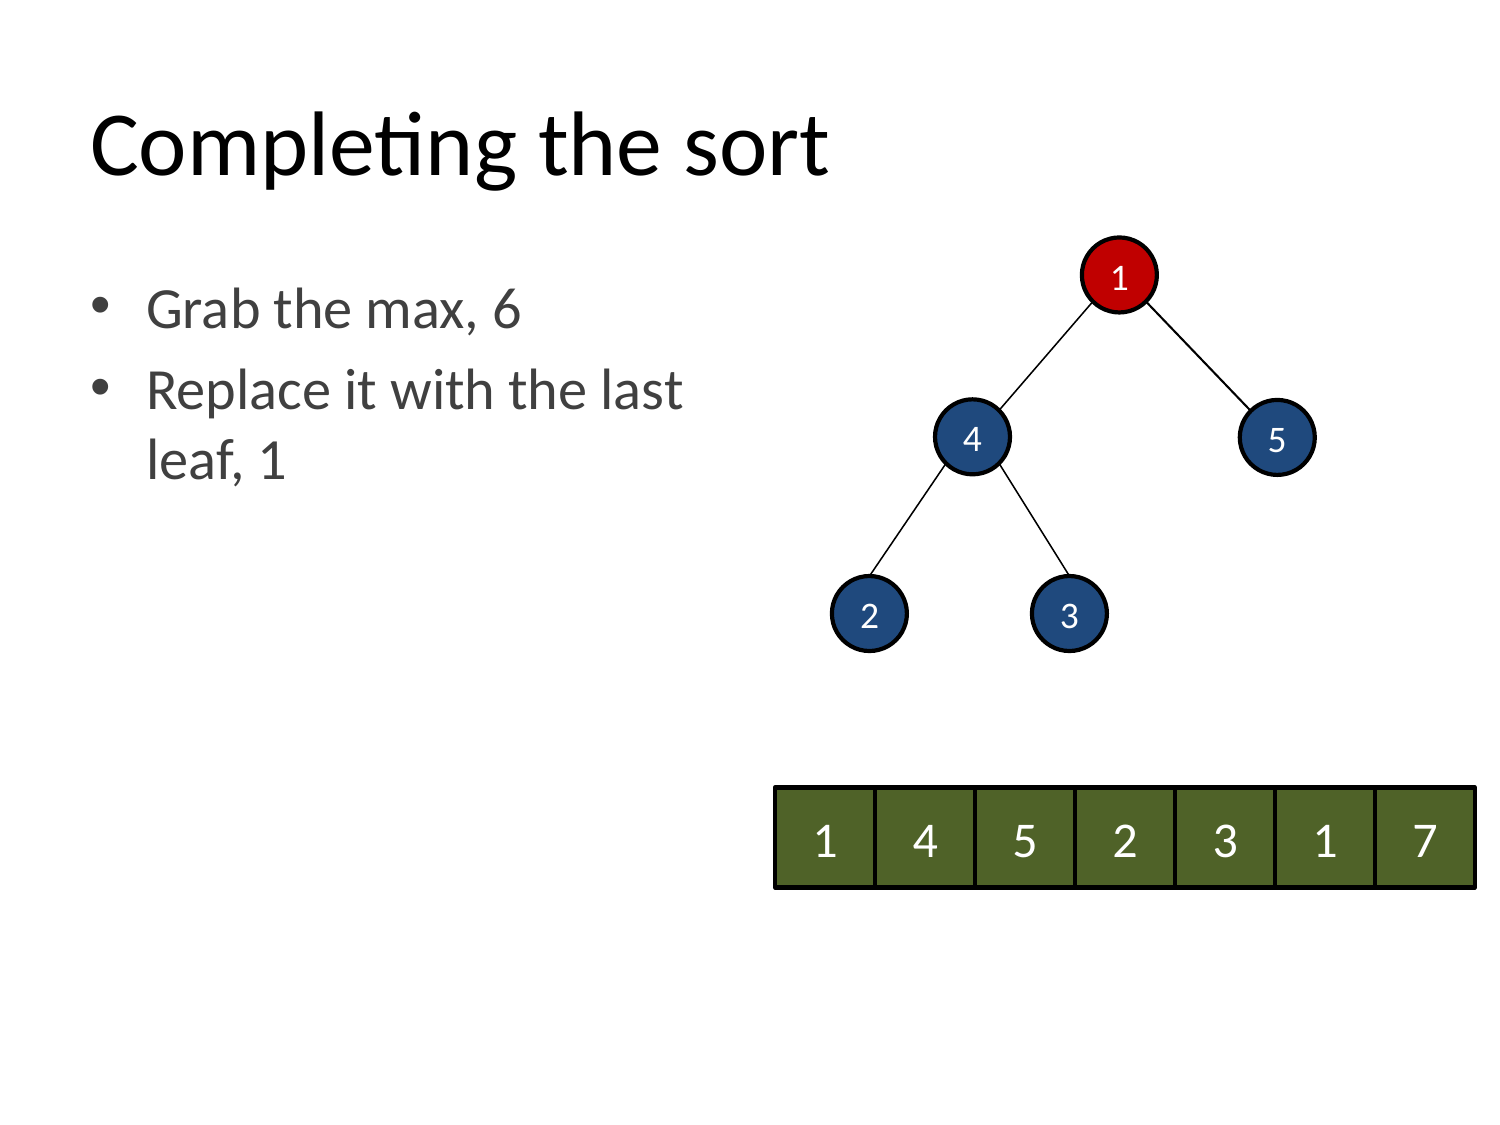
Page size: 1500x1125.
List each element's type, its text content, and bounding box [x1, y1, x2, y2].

text_box 7 [1373, 785, 1477, 890]
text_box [998, 301, 1094, 411]
text_box 5 [1237, 397, 1317, 478]
text_box 5 [973, 785, 1073, 890]
text_box 1 [773, 785, 873, 890]
text_box 1 [1273, 785, 1373, 890]
text_box 3 [1173, 785, 1273, 890]
text_box 3 [1029, 574, 1110, 654]
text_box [998, 463, 1070, 577]
text_box 4 [932, 397, 1013, 477]
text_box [869, 463, 947, 577]
list Grab the max, 6 Replace it with the last leaf, 1 [75, 262, 738, 1113]
text_box 2 [1073, 785, 1173, 890]
text_box 2 [829, 574, 910, 654]
text_box 4 [873, 785, 973, 890]
text_box 1 [1079, 235, 1159, 315]
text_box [1145, 301, 1251, 412]
title Completing the sort [75, 45, 1425, 233]
